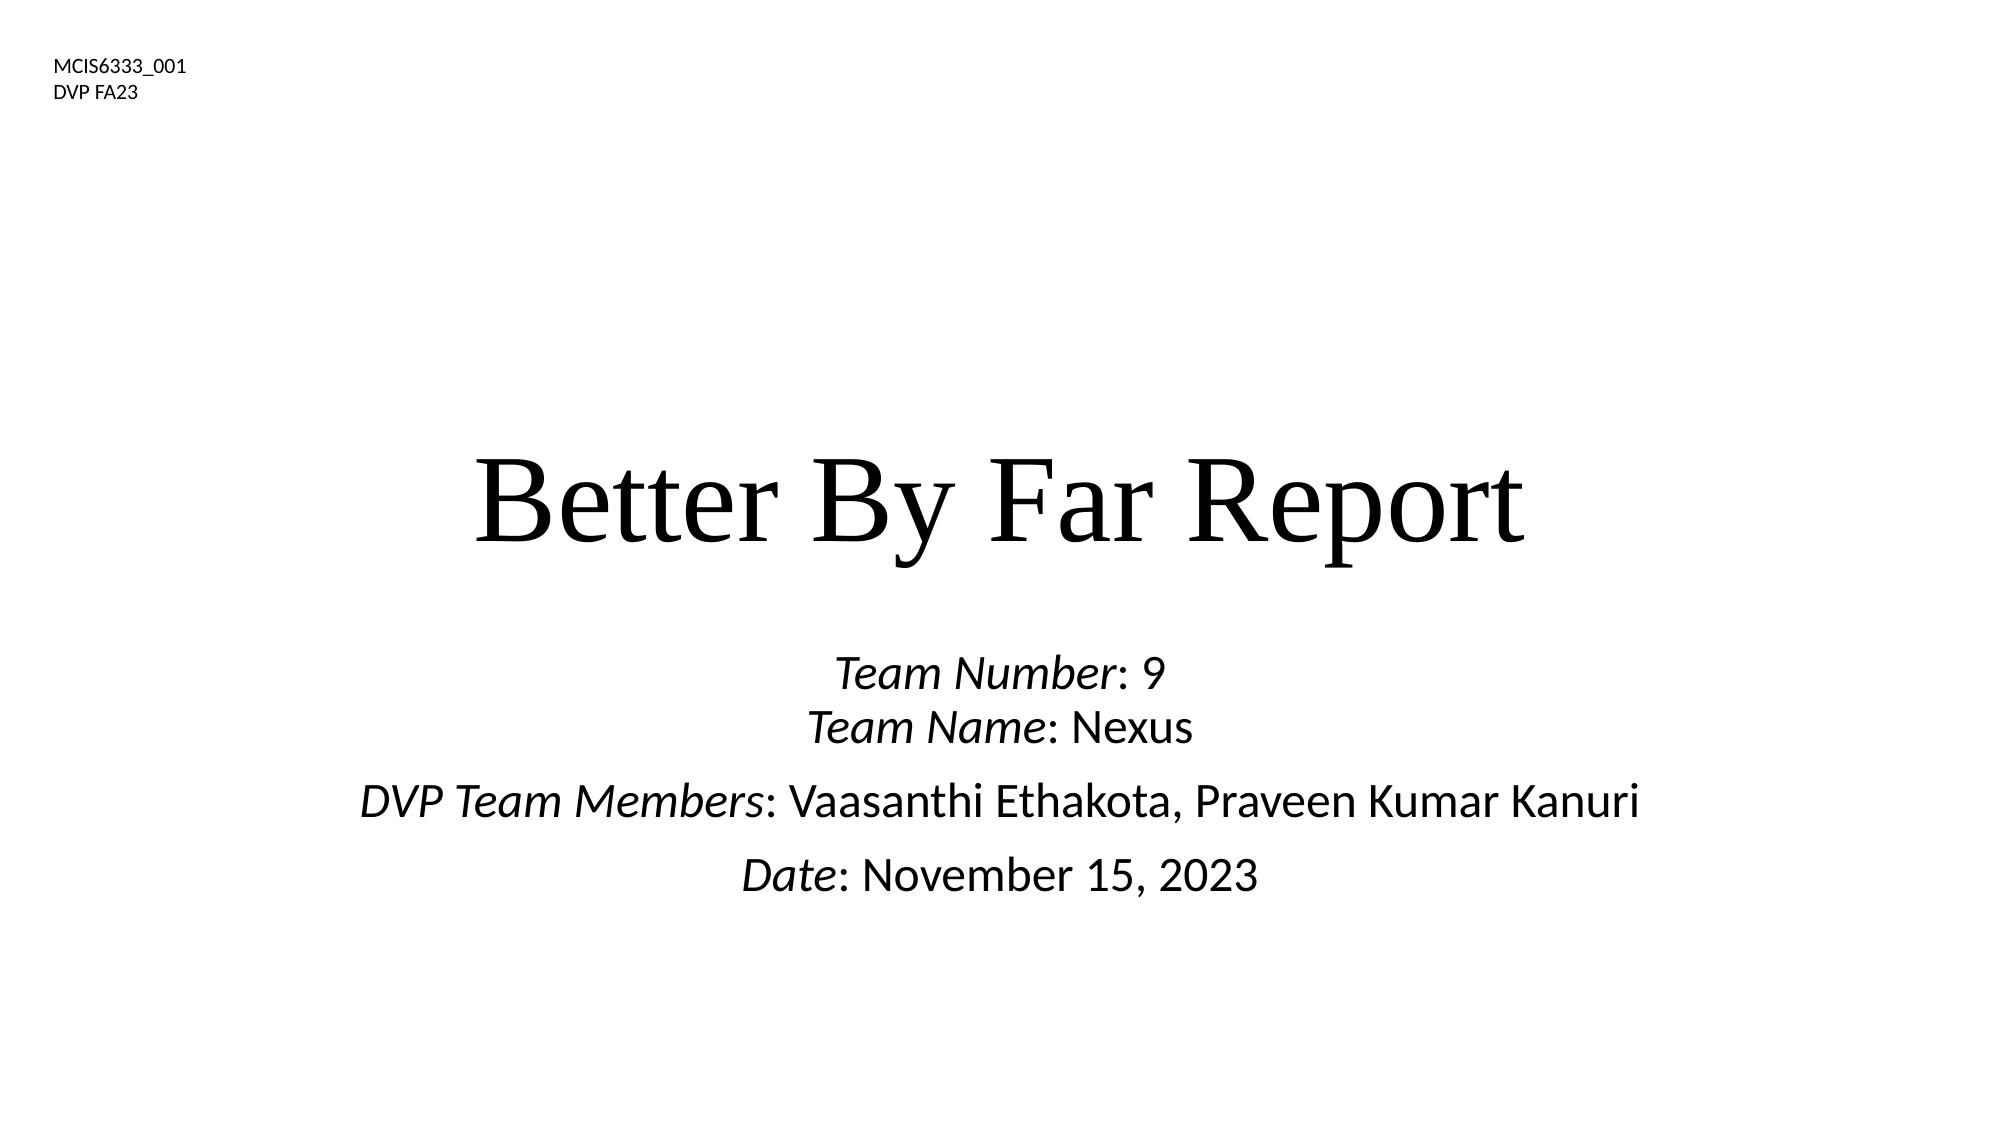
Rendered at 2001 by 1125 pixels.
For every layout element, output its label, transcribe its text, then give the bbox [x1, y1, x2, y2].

text_box MCIS6333_001 DVP FA23 [38, 44, 220, 138]
title Better By Far Report [249, 184, 1750, 576]
subtitle Team Number: 9 Team Name: Nexus DVP Team Members: Vaasanthi Ethakota, Praveen Kumar Kanuri Date: November 15, 2023 [249, 639, 1750, 912]
